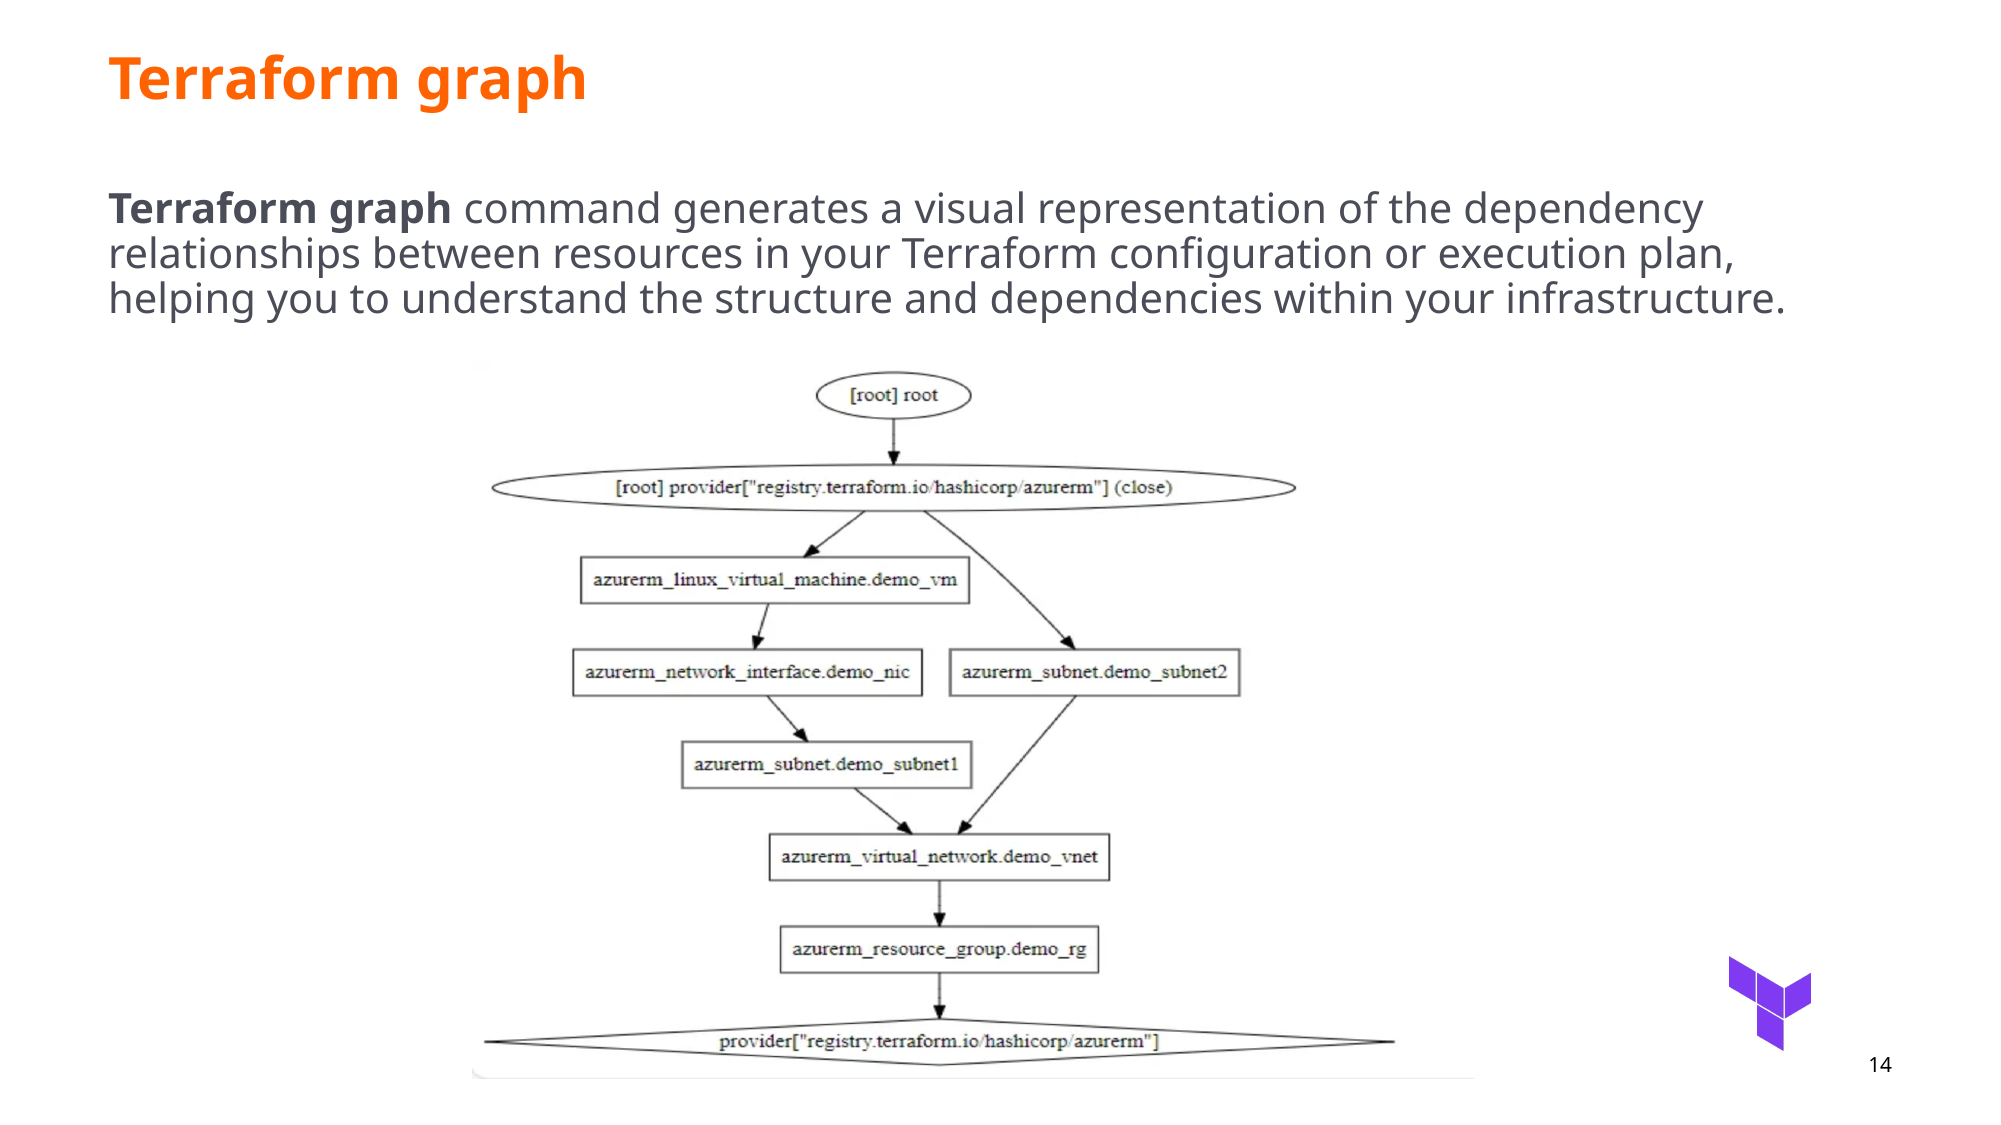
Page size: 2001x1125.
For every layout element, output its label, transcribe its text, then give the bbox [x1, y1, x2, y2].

picture [1729, 956, 1811, 1051]
picture [423, 360, 1577, 1082]
title Terraform graph [108, 53, 1893, 187]
list Terraform graph command generates a visual representation of the dependency relationships between resources in your Terraform configuration or execution plan, helping you to understand the structure and dependencies within your infrastructure. [108, 187, 1893, 1106]
